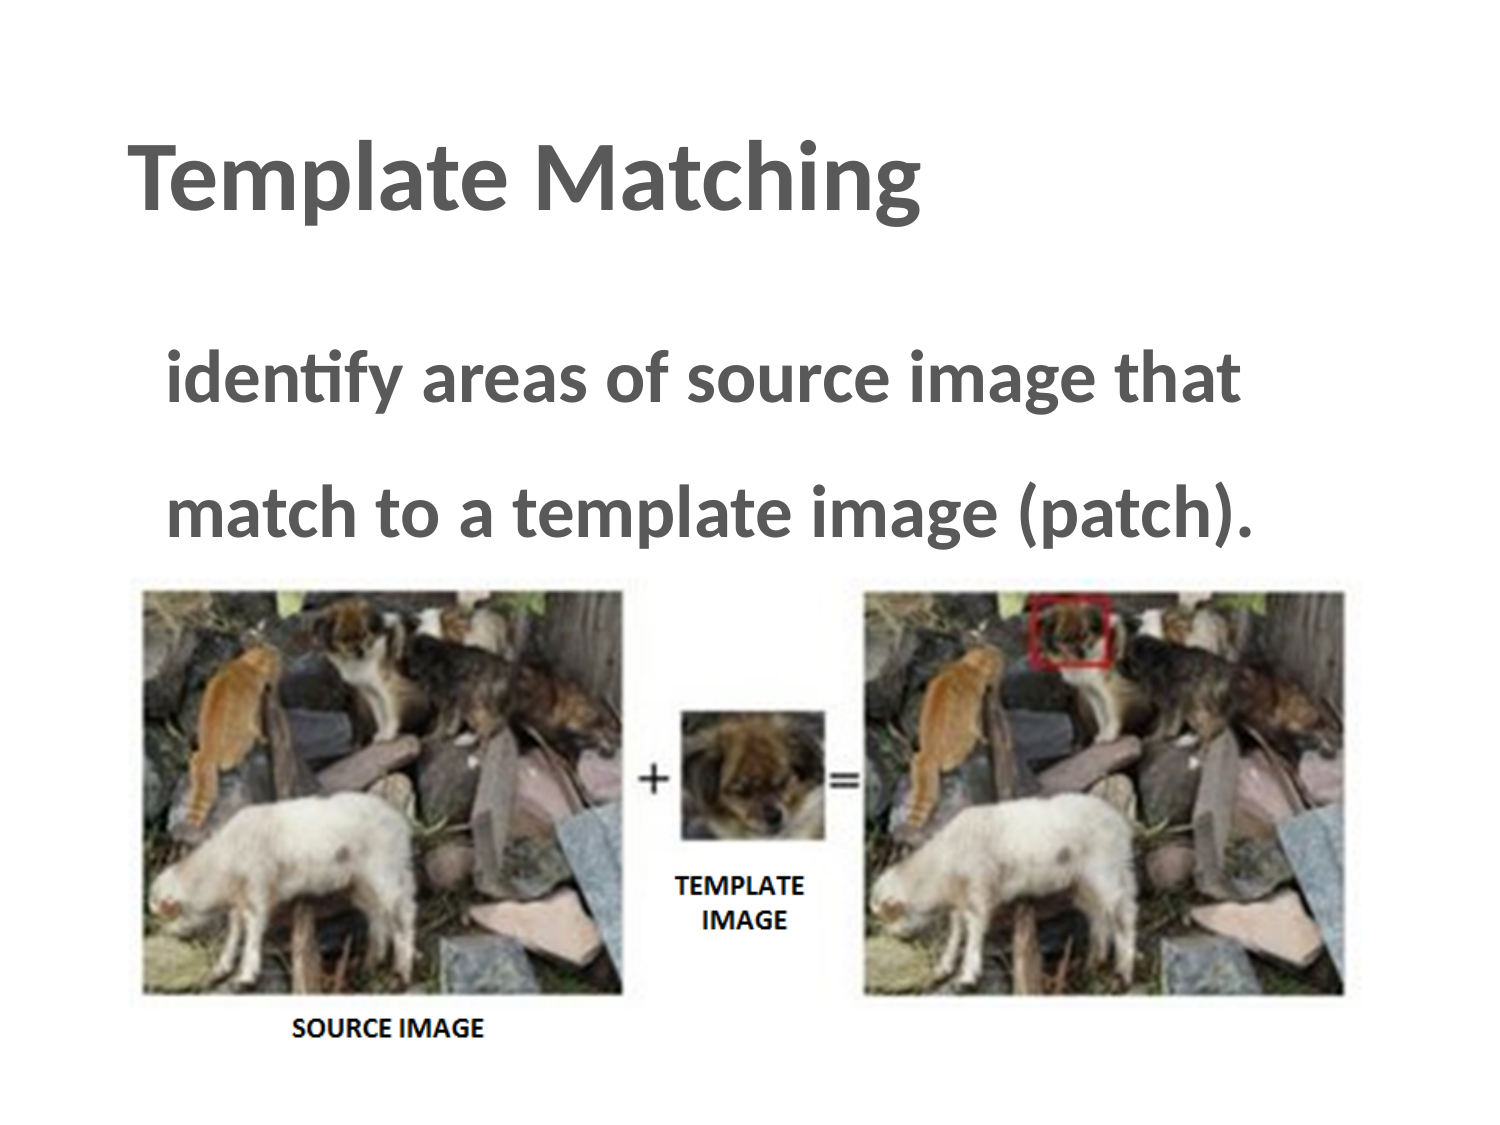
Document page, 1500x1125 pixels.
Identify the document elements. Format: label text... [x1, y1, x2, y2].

picture [124, 574, 1366, 1055]
subtitle identify areas of source image that match to a template image (patch). [150, 275, 1388, 713]
title Template Matching [112, 50, 1388, 292]
